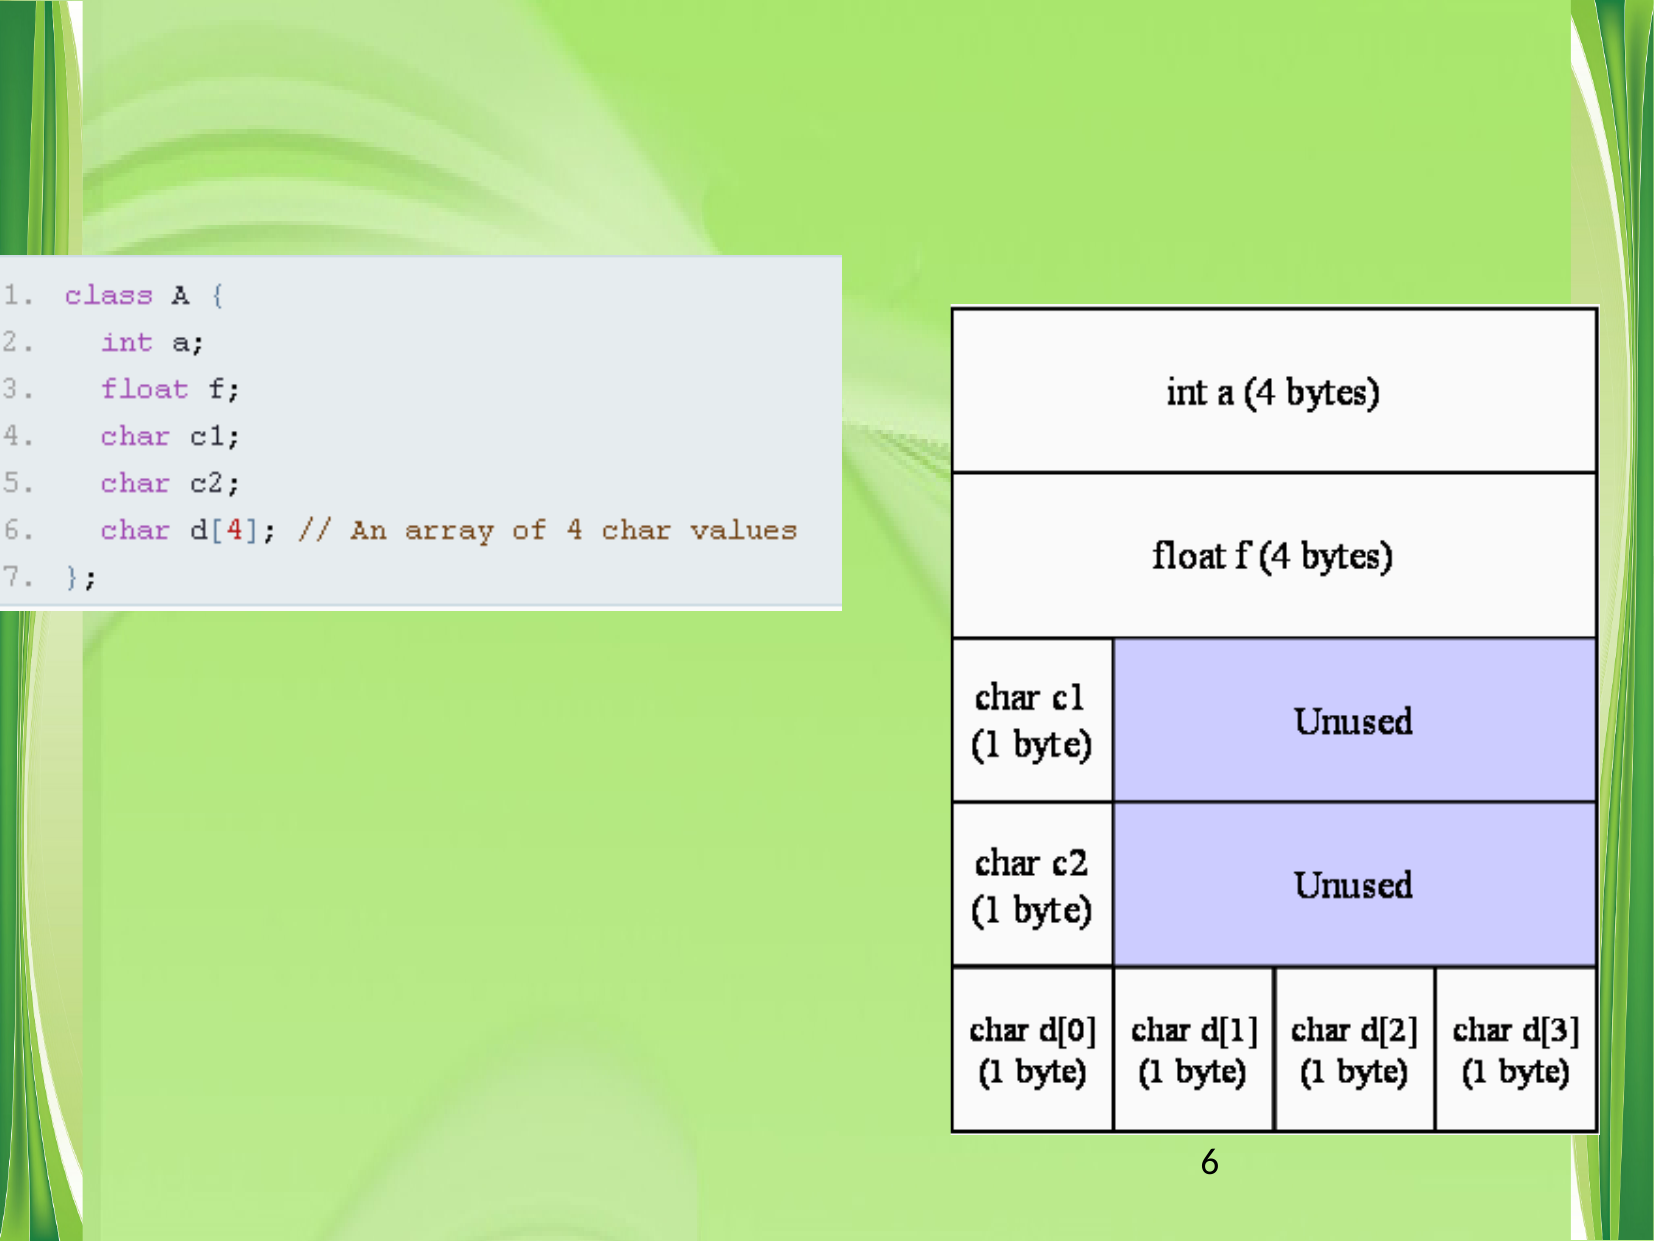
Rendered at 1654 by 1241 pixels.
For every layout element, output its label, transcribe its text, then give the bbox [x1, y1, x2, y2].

slide_number 6 [1185, 1144, 1571, 1216]
picture [0, 0, 1654, 1241]
